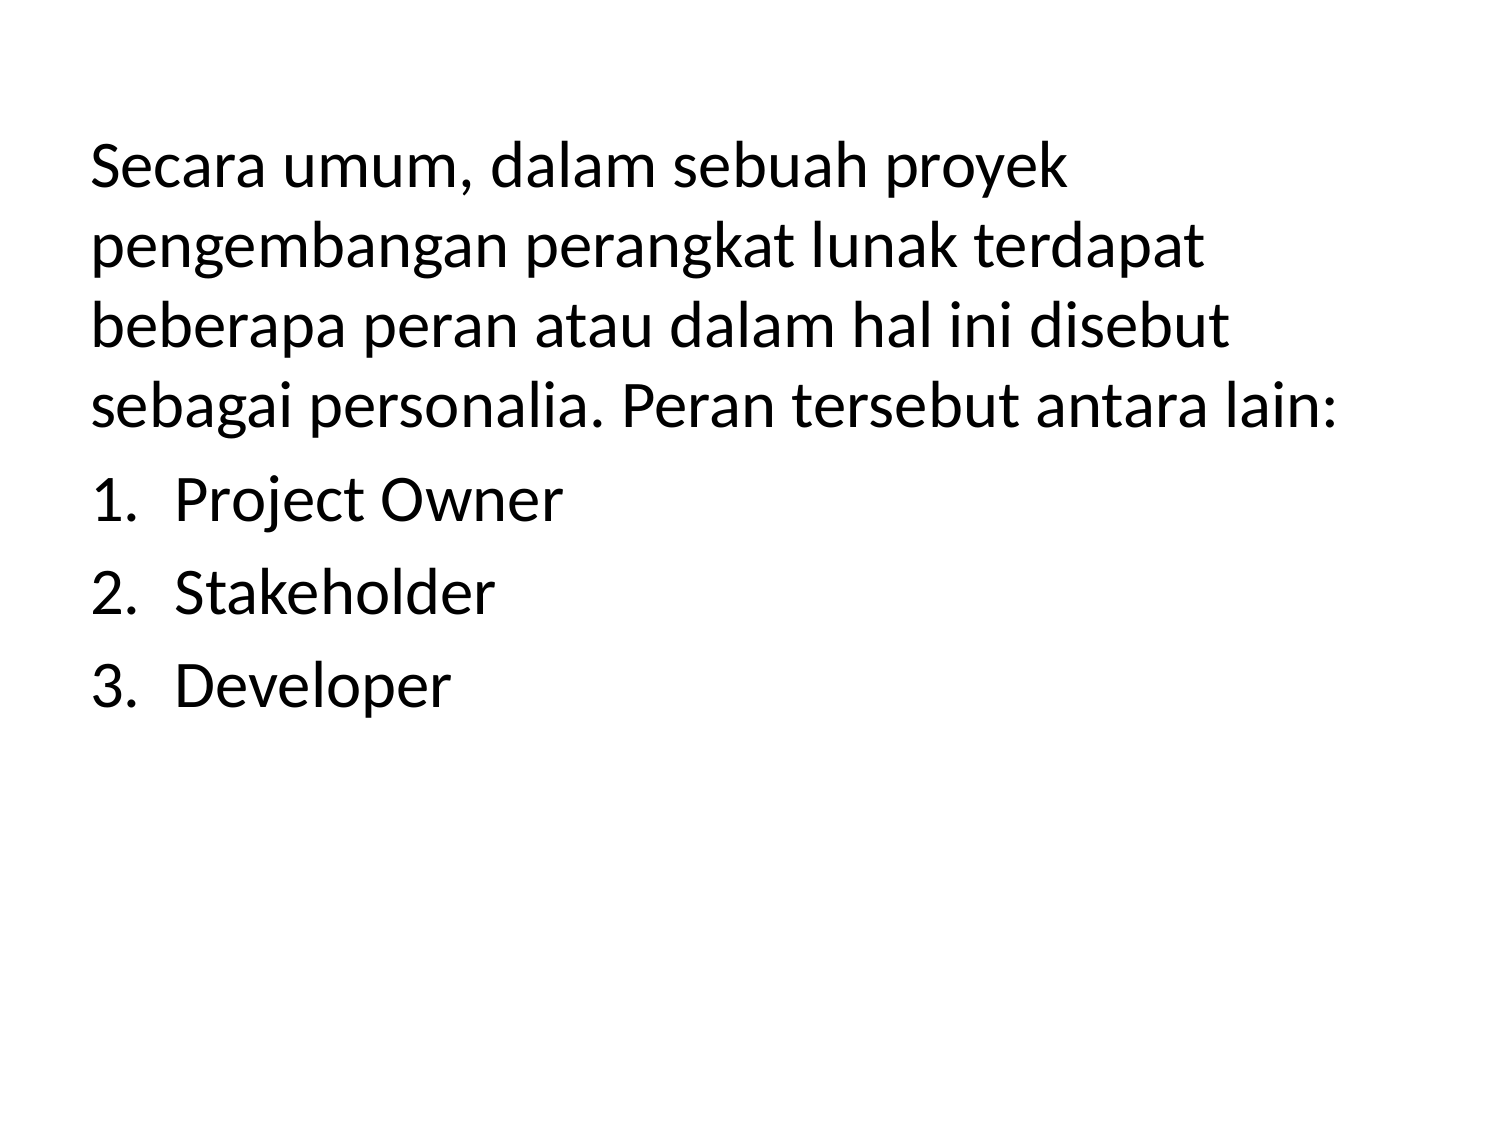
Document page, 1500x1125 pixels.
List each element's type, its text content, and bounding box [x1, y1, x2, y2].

list Secara umum, dalam sebuah proyek pengembangan perangkat lunak terdapat beberapa peran atau dalam hal ini disebut sebagai personalia. Peran tersebut antara lain: Project Owner Stakeholder Developer [75, 113, 1425, 1005]
